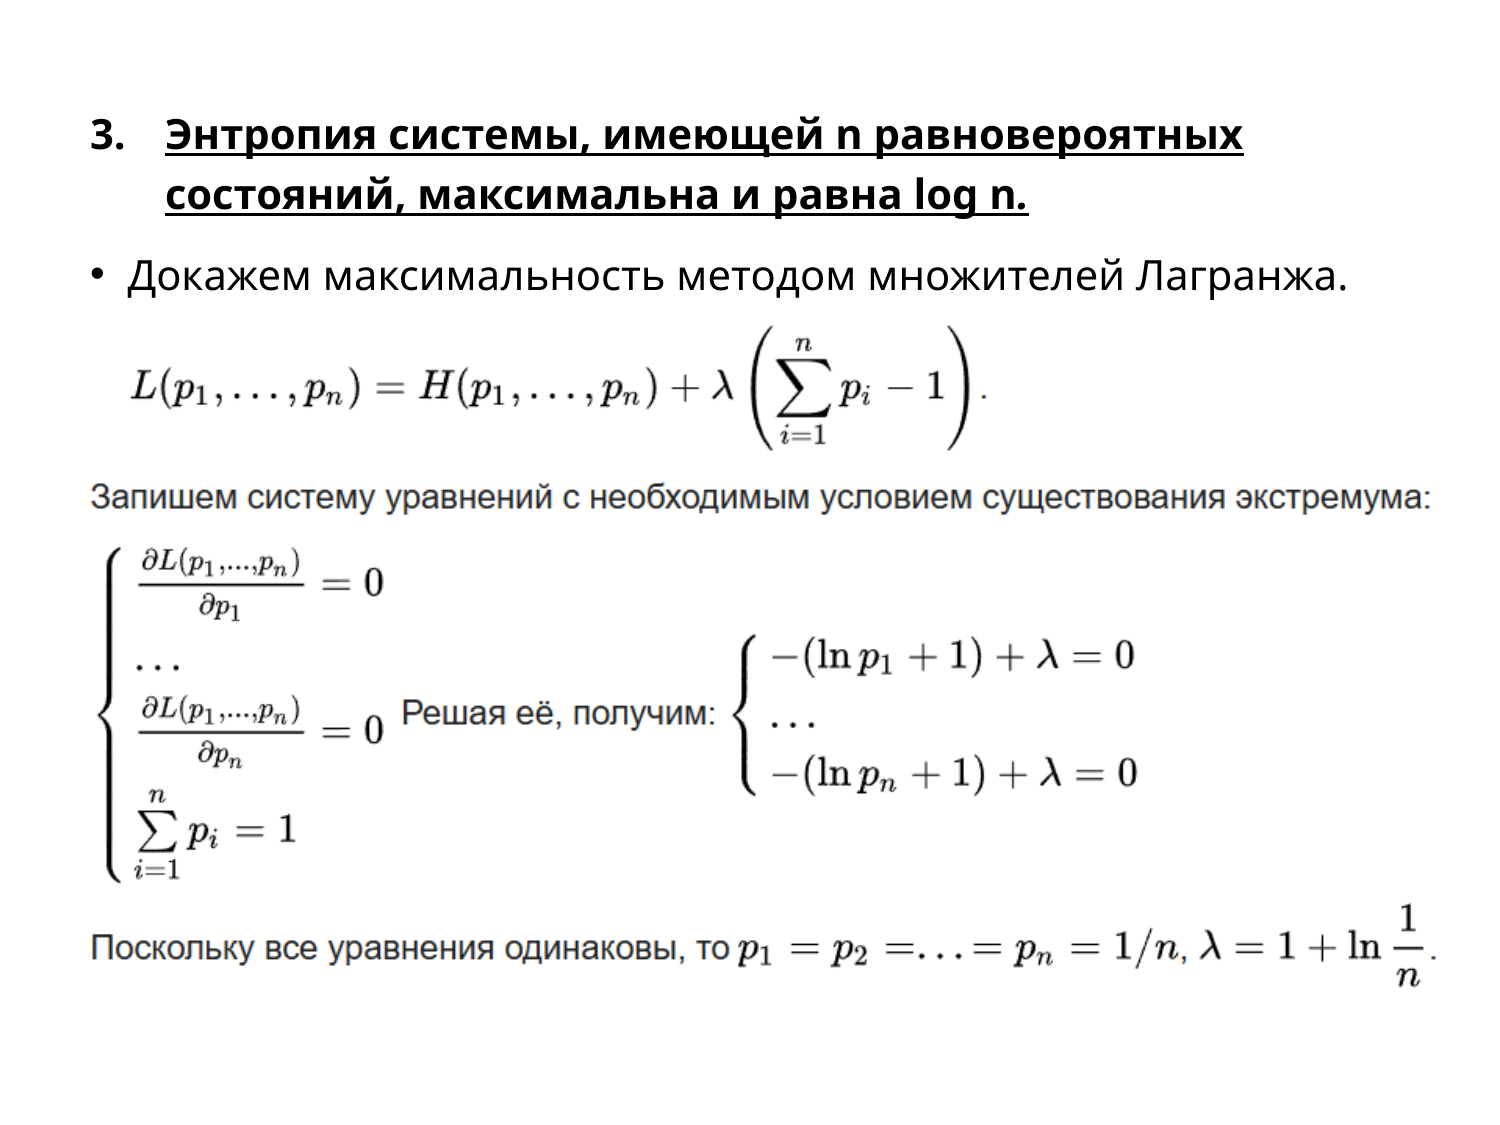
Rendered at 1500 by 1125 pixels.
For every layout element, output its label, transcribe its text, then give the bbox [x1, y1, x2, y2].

picture [74, 312, 1469, 1005]
list Энтропия системы, имеющей n равновероятных состояний, максимальна и равна log n. Докажем максимальность методом множителей Лагранжа. [75, 90, 1425, 454]
